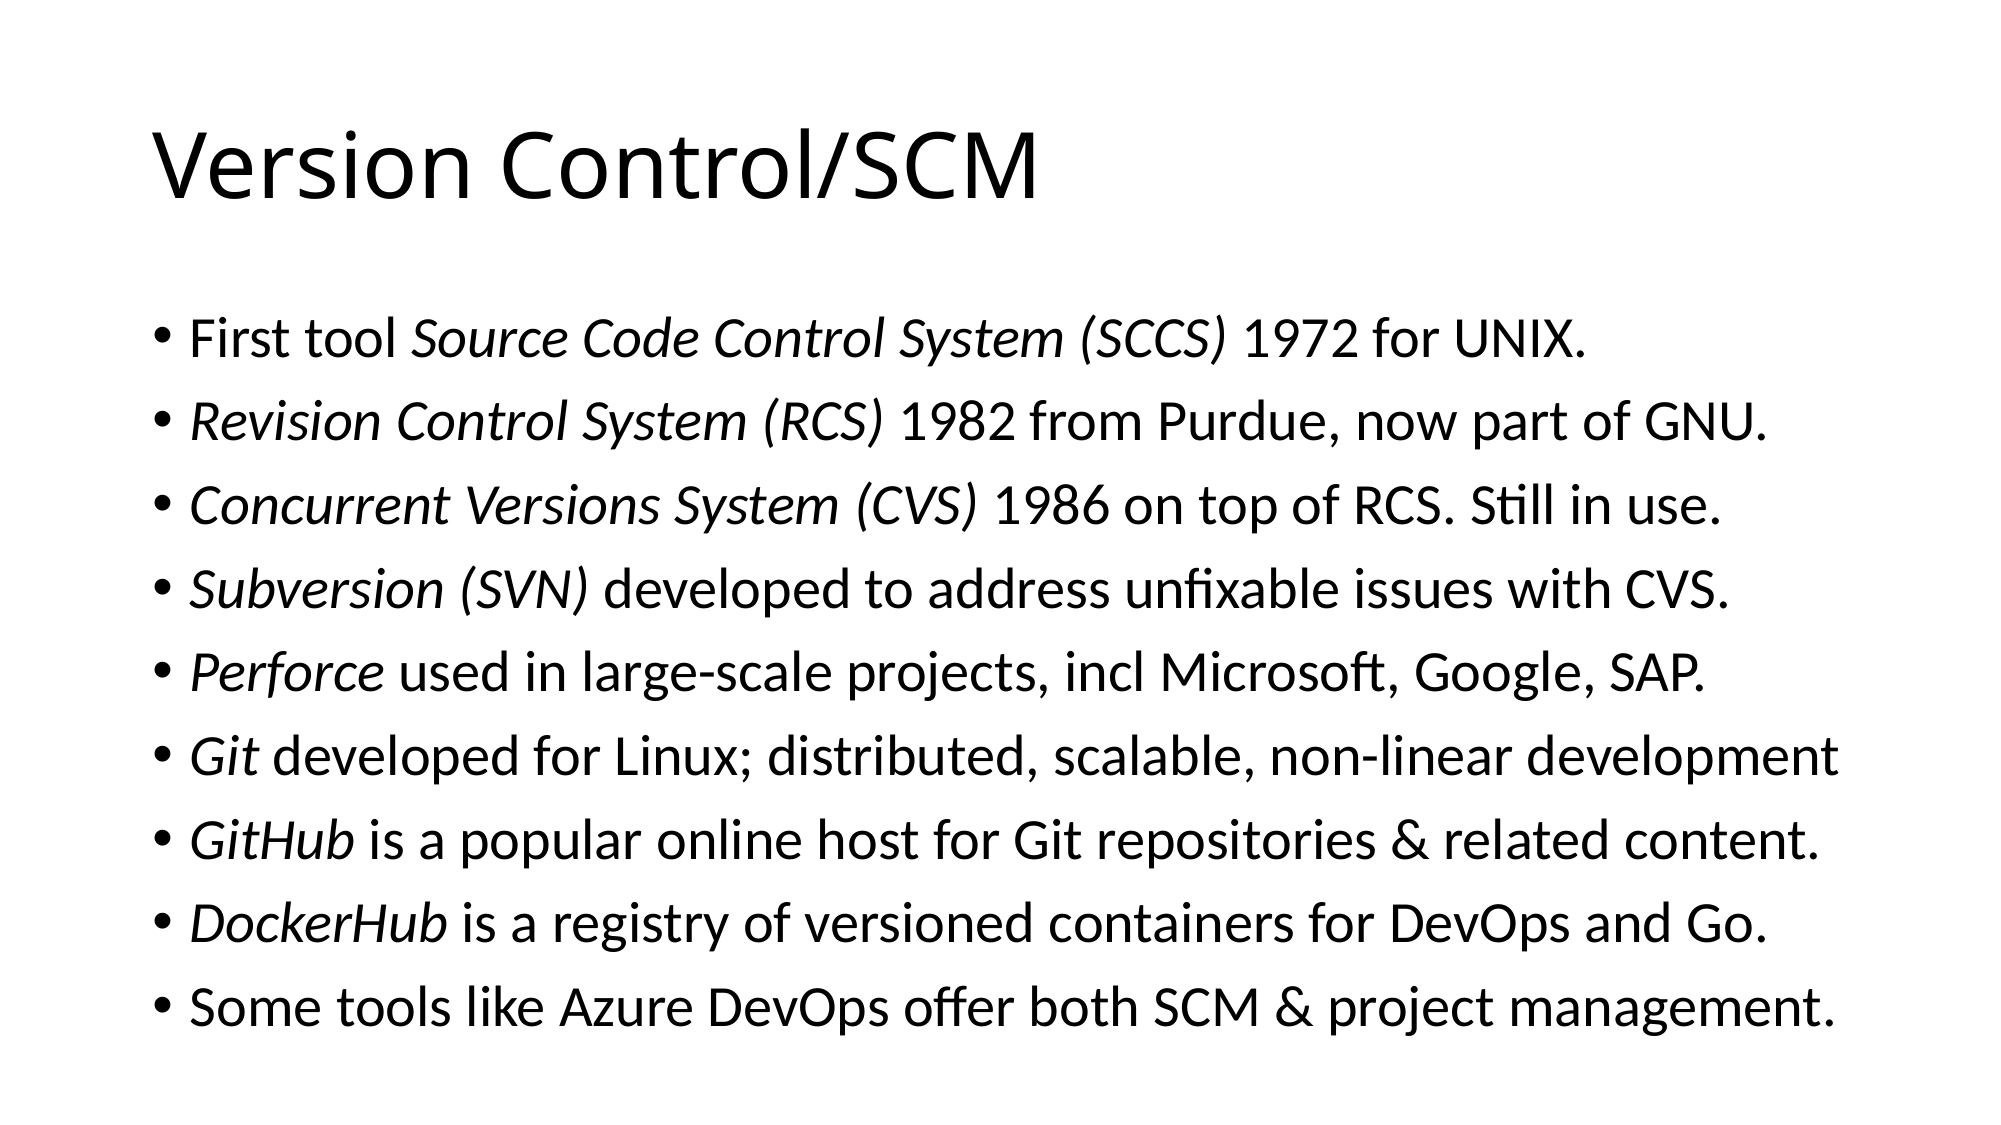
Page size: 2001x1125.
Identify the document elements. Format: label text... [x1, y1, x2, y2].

title Version Control/SCM [137, 59, 1863, 278]
list First tool Source Code Control System (SCCS) 1972 for UNIX. Revision Control System (RCS) 1982 from Purdue, now part of GNU. Concurrent Versions System (CVS) 1986 on top of RCS. Still in use. Subversion (SVN) developed to address unfixable issues with CVS. Perforce used in large-scale projects, incl Microsoft, Google, SAP. Git developed for Linux; distributed, scalable, non-linear development GitHub is a popular online host for Git repositories & related content. DockerHub is a registry of versioned containers for DevOps and Go. Some tools like Azure DevOps offer both SCM & project management. [137, 299, 1863, 1080]
